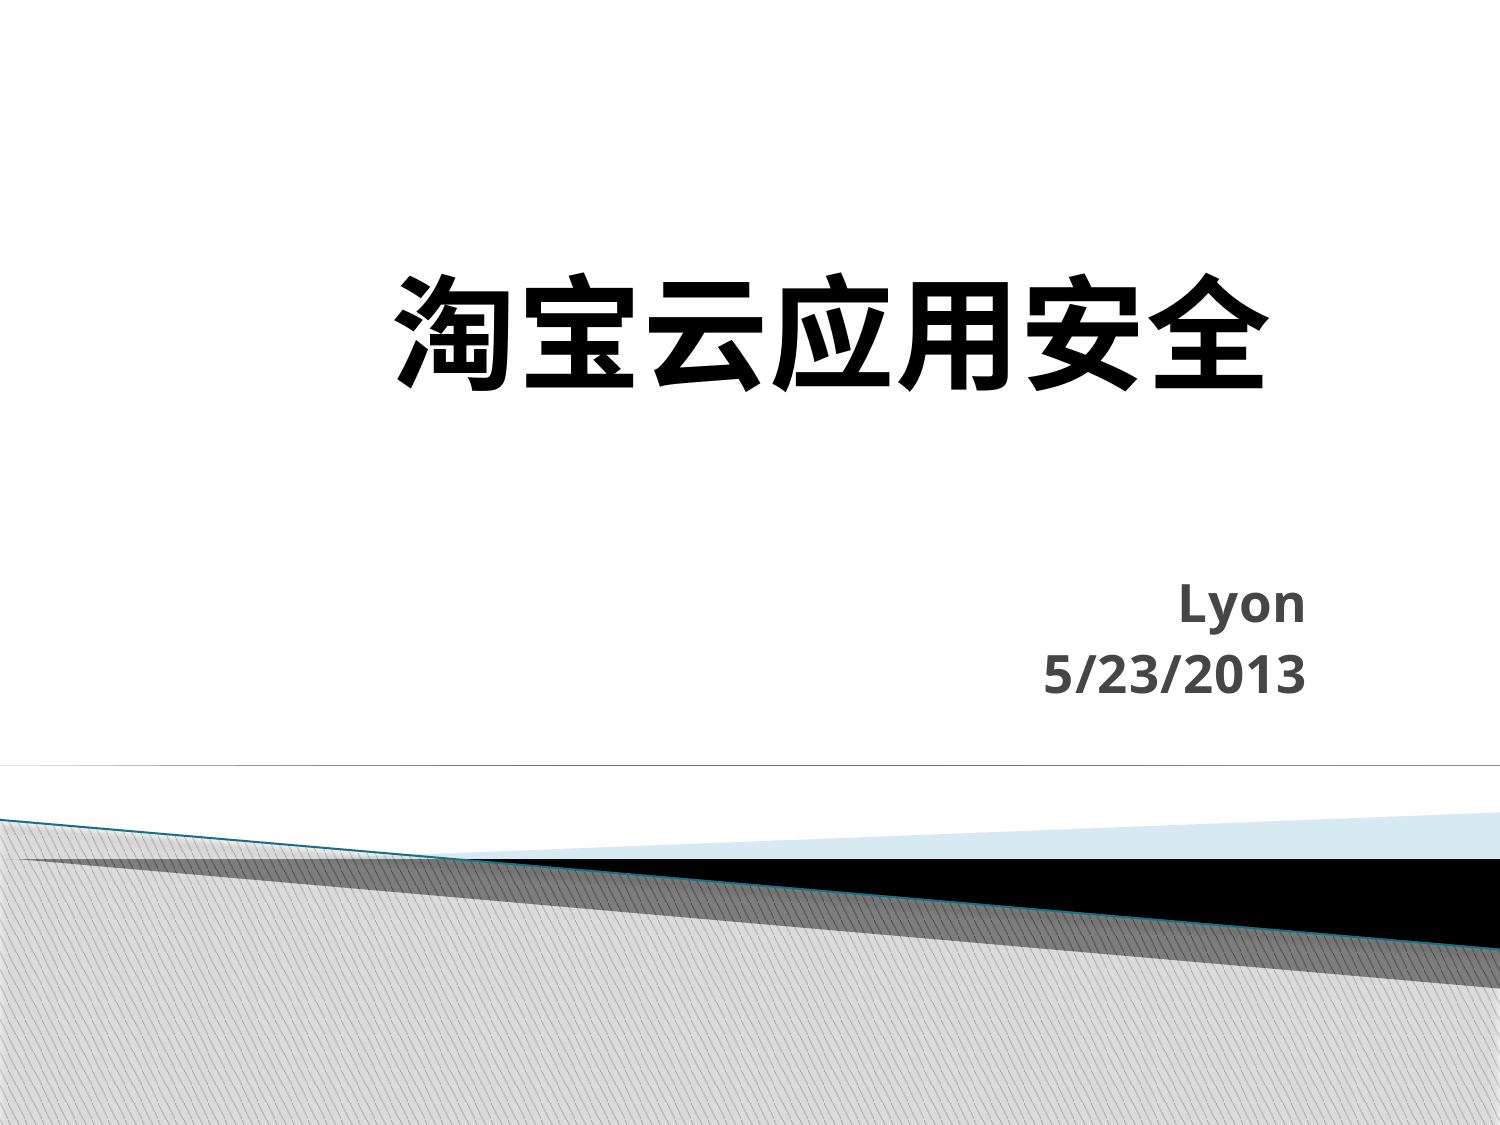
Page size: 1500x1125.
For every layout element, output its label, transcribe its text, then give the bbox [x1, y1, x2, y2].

picture [5, 859, 1500, 989]
subtitle Lyon 5/23/2013 [487, 562, 1325, 713]
title 淘宝云应用安全 [237, 183, 1288, 413]
